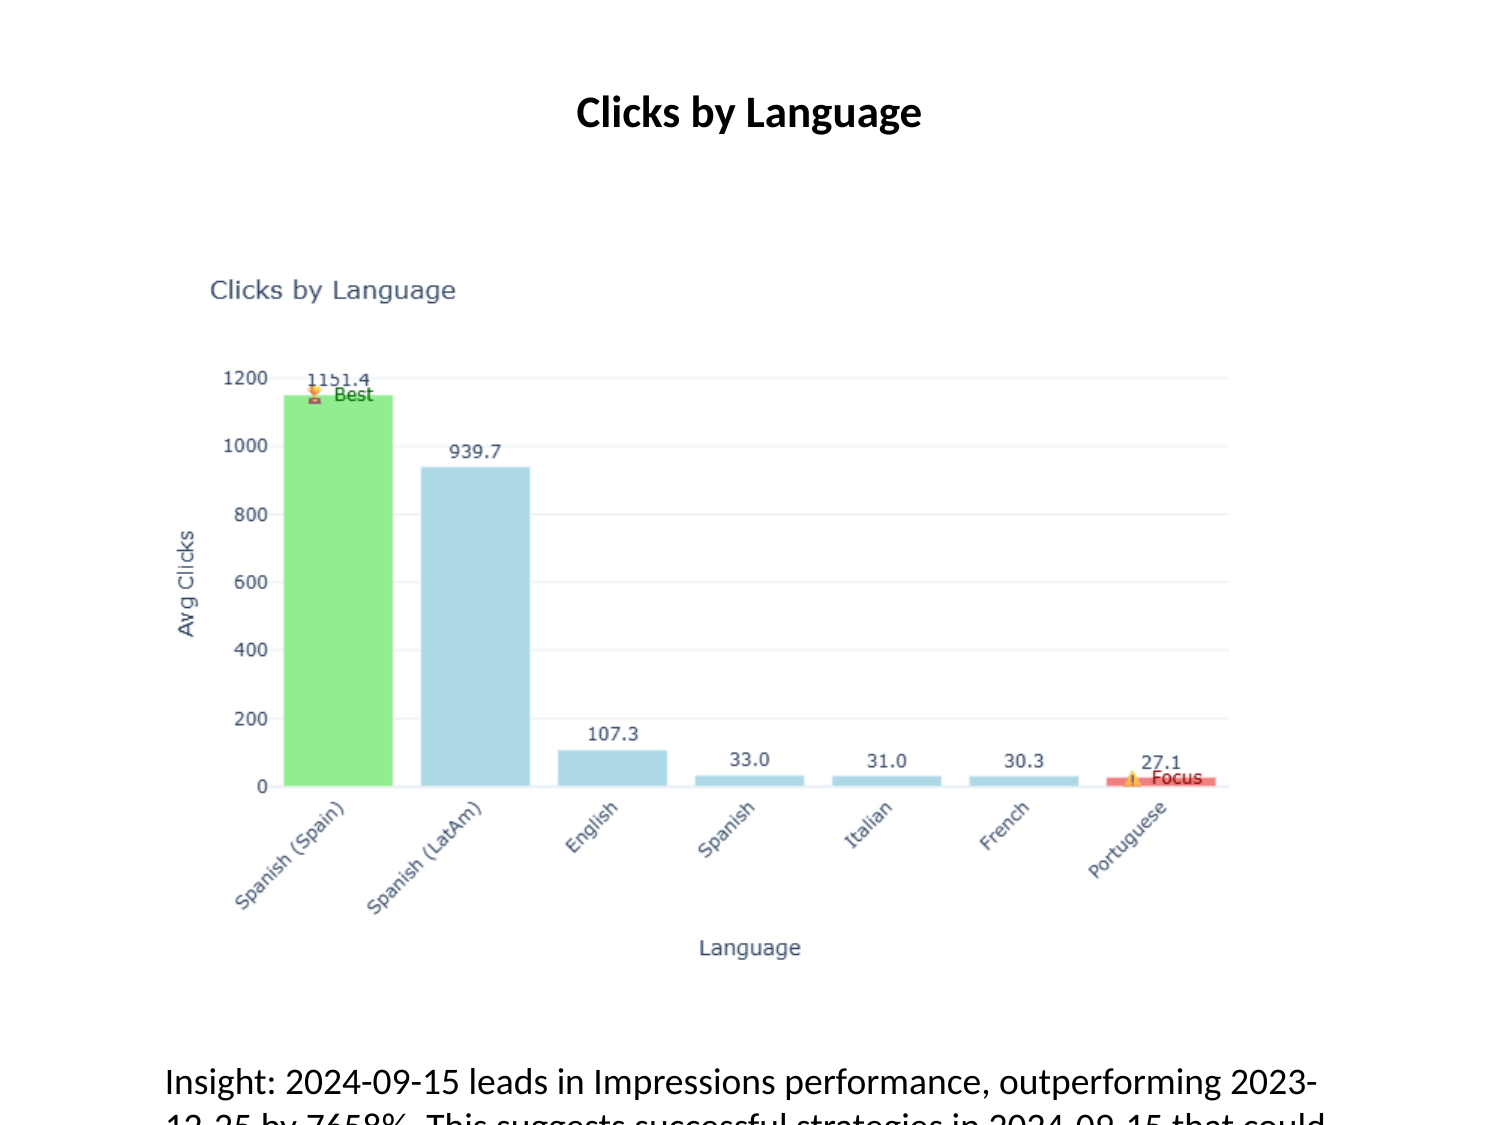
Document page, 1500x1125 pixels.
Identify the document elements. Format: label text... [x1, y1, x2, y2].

text_box Insight: 2024-09-15 leads in Impressions performance, outperforming 2023-12-25 by 7658%. This suggests successful strategies in 2024-09-15 that could be replicated elsewhere. There's significant variation in Impressions across different Date categories, indicating potential optimization opportunities. [149, 1049, 1350, 1125]
picture [149, 224, 1351, 976]
text_box Clicks by Language [561, 74, 938, 144]
